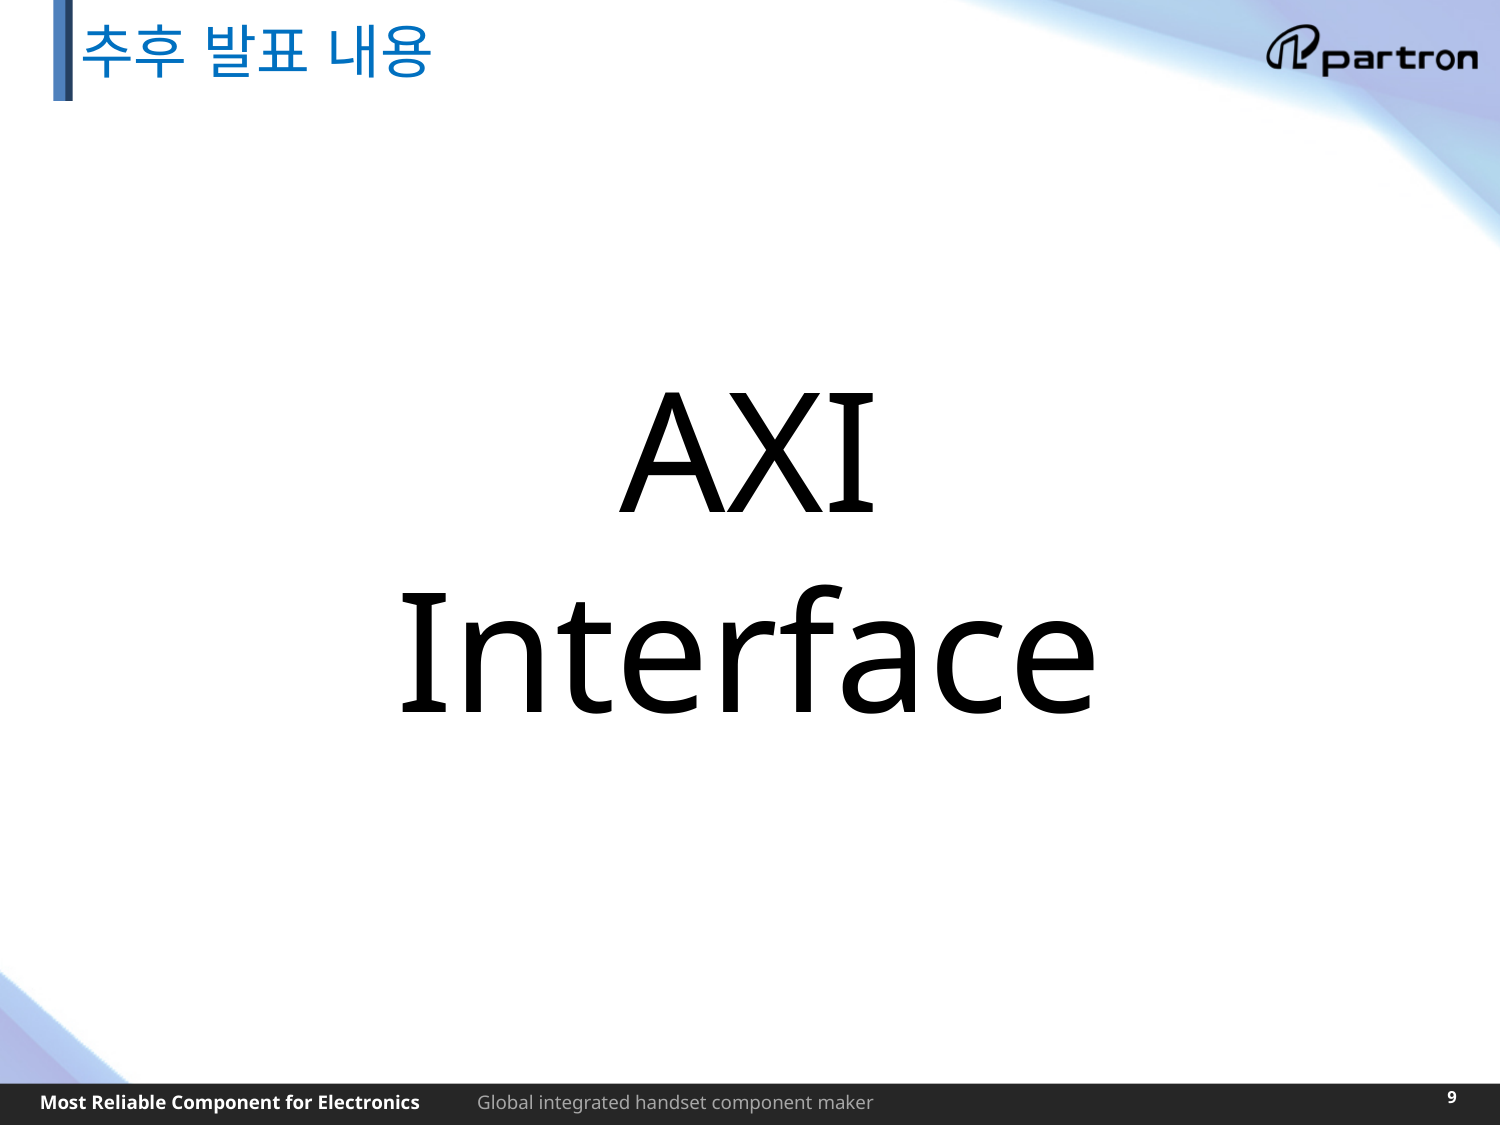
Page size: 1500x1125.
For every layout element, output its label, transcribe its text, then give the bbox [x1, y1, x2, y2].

title 추후 발표 내용 [65, 7, 1081, 104]
text_box AXI Interface [242, 338, 1258, 753]
slide_number 9 [1393, 1079, 1500, 1125]
picture [0, 0, 1500, 1083]
